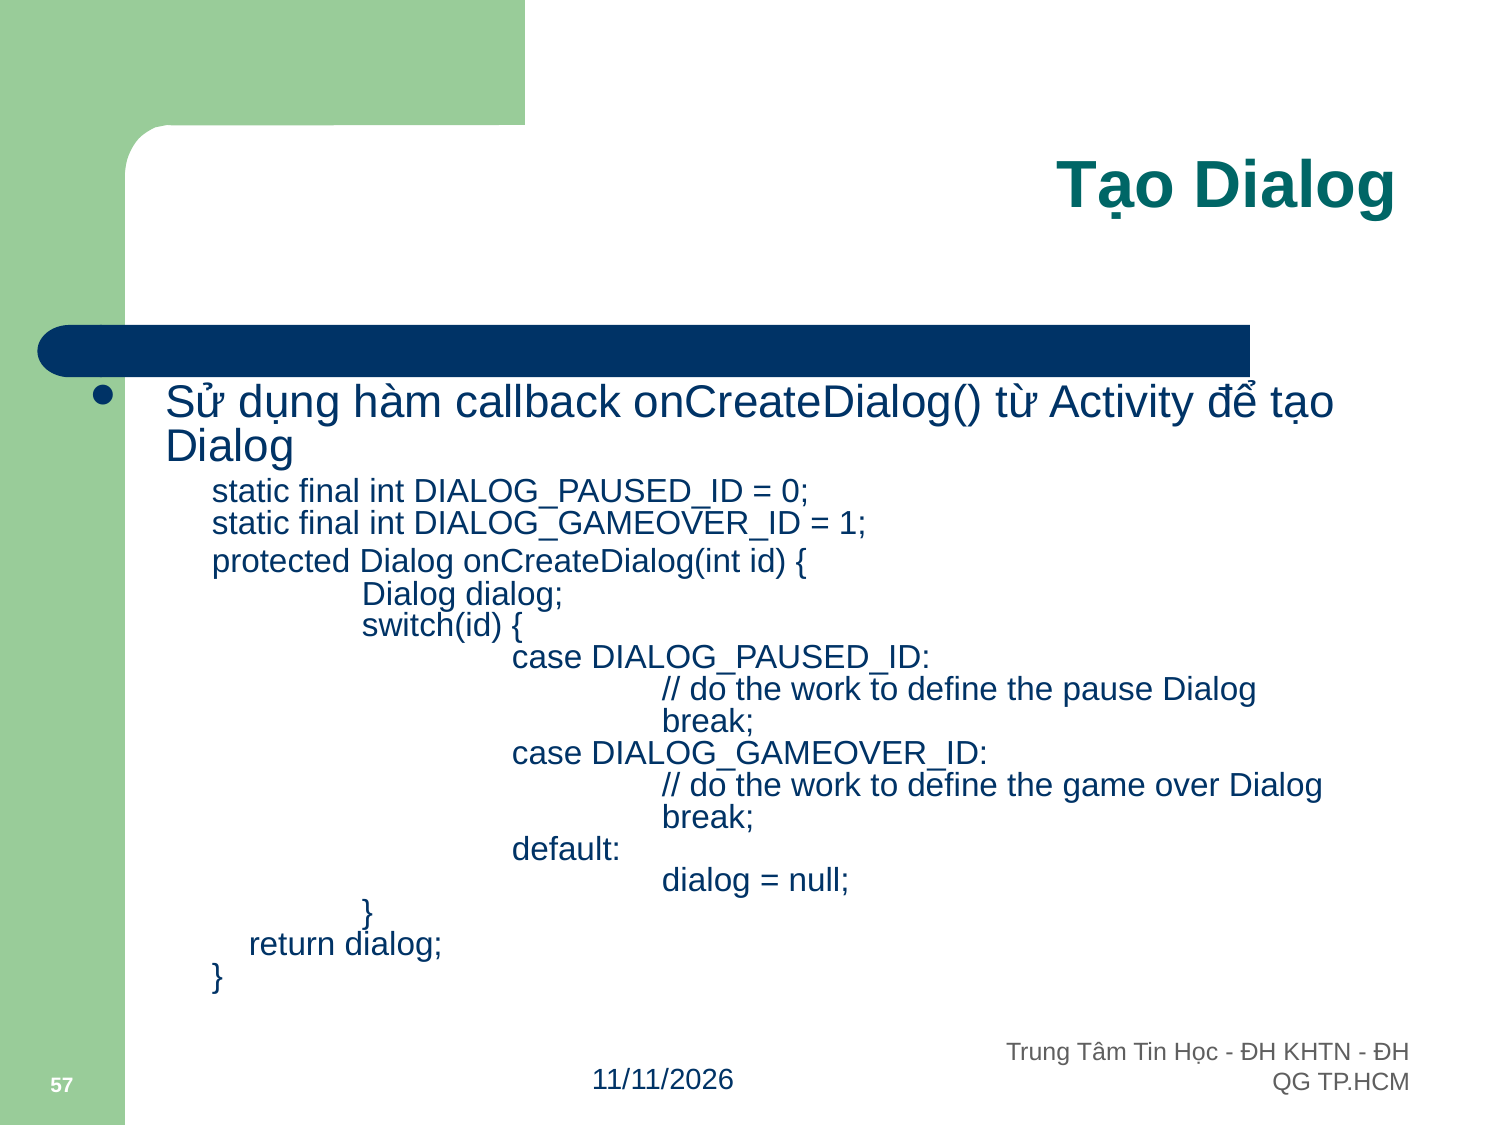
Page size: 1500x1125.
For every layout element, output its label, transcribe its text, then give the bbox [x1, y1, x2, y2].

title Tạo Dialog [62, 124, 1413, 231]
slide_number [399, 1024, 750, 1104]
list Sử dụng hàm callback onCreateDialog() từ Activity để tạo Dialog static final int DIALOG_PAUSED_ID = 0; static final int DIALOG_GAMEOVER_ID = 1; protected Dialog onCreateDialog(int id) { Dialog dialog; switch(id) { case DIALOG_PAUSED_ID: // do the work to define the pause Dialog break; case DIALOG_GAMEOVER_ID: // do the work to define the game over Dialog break; default: dialog = null; } return dialog; } [74, 374, 1426, 1006]
footer Trung Tâm Tin Học - ĐH KHTN - ĐH QG TP.HCM [949, 1024, 1426, 1104]
slide_number 57 [13, 1023, 111, 1105]
